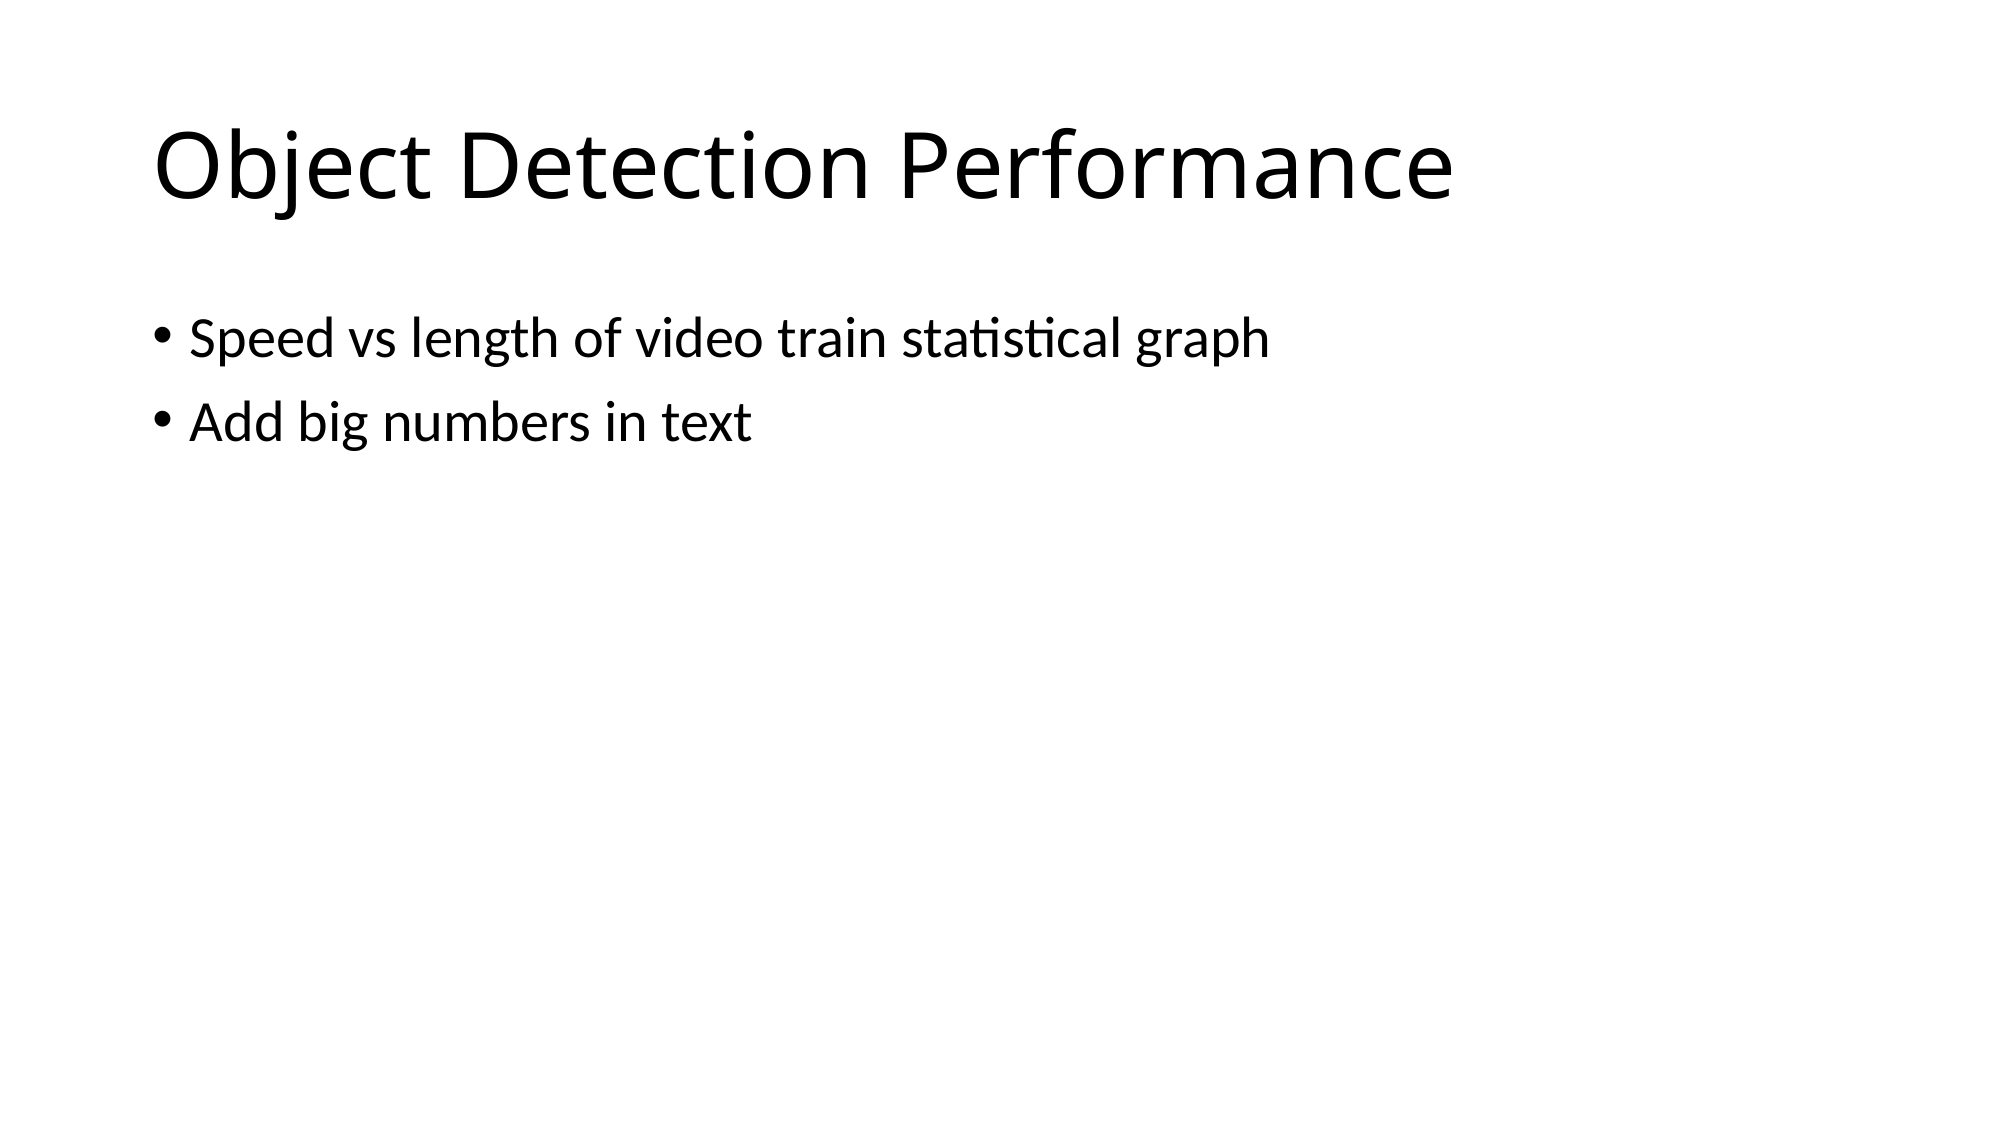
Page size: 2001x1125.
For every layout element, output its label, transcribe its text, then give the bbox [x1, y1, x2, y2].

list Speed vs length of video train statistical graph Add big numbers in text [137, 299, 1863, 1014]
title Object Detection Performance [137, 59, 1863, 278]
